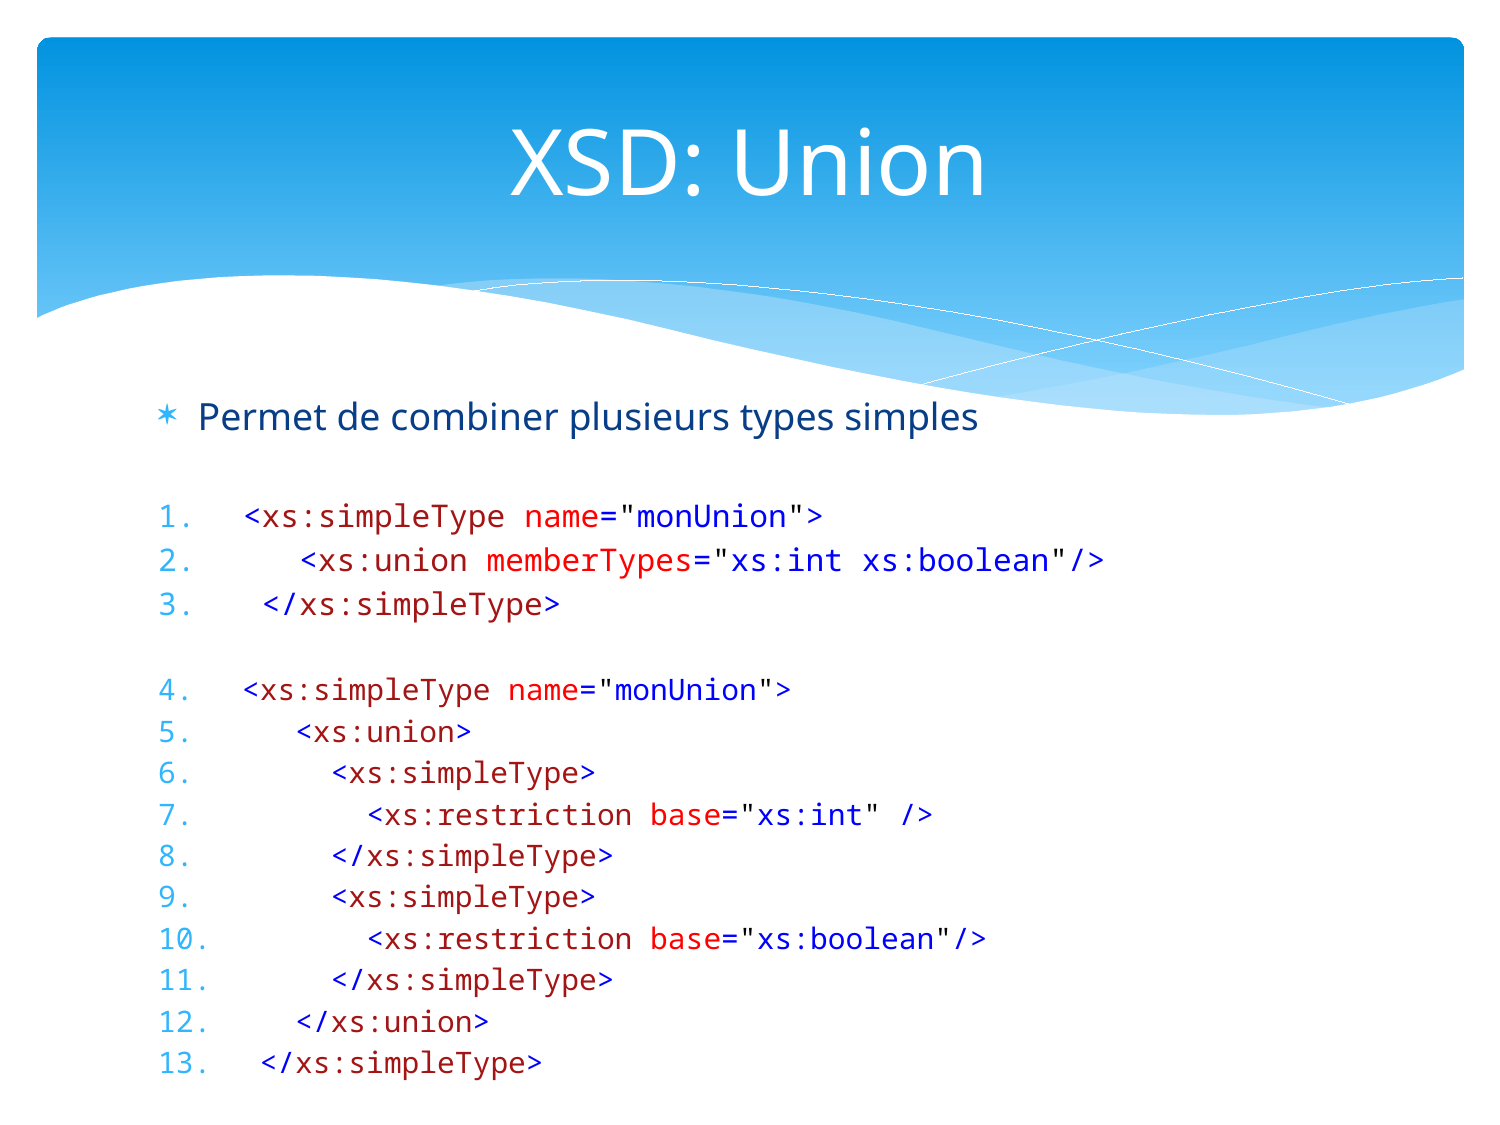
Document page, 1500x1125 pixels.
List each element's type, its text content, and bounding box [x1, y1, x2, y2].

title XSD: Union [75, 55, 1425, 261]
list Permet de combiner plusieurs types simples <xs:simpleType name="monUnion"> <xs:union memberTypes="xs:int xs:boolean"/> </xs:simpleType> <xs:simpleType name="monUnion"> <xs:union> <xs:simpleType> <xs:restriction base="xs:int" /> </xs:simpleType> <xs:simpleType> <xs:restriction base="xs:boolean"/> </xs:simpleType> </xs:union> </xs:simpleType> [143, 385, 1359, 1094]
